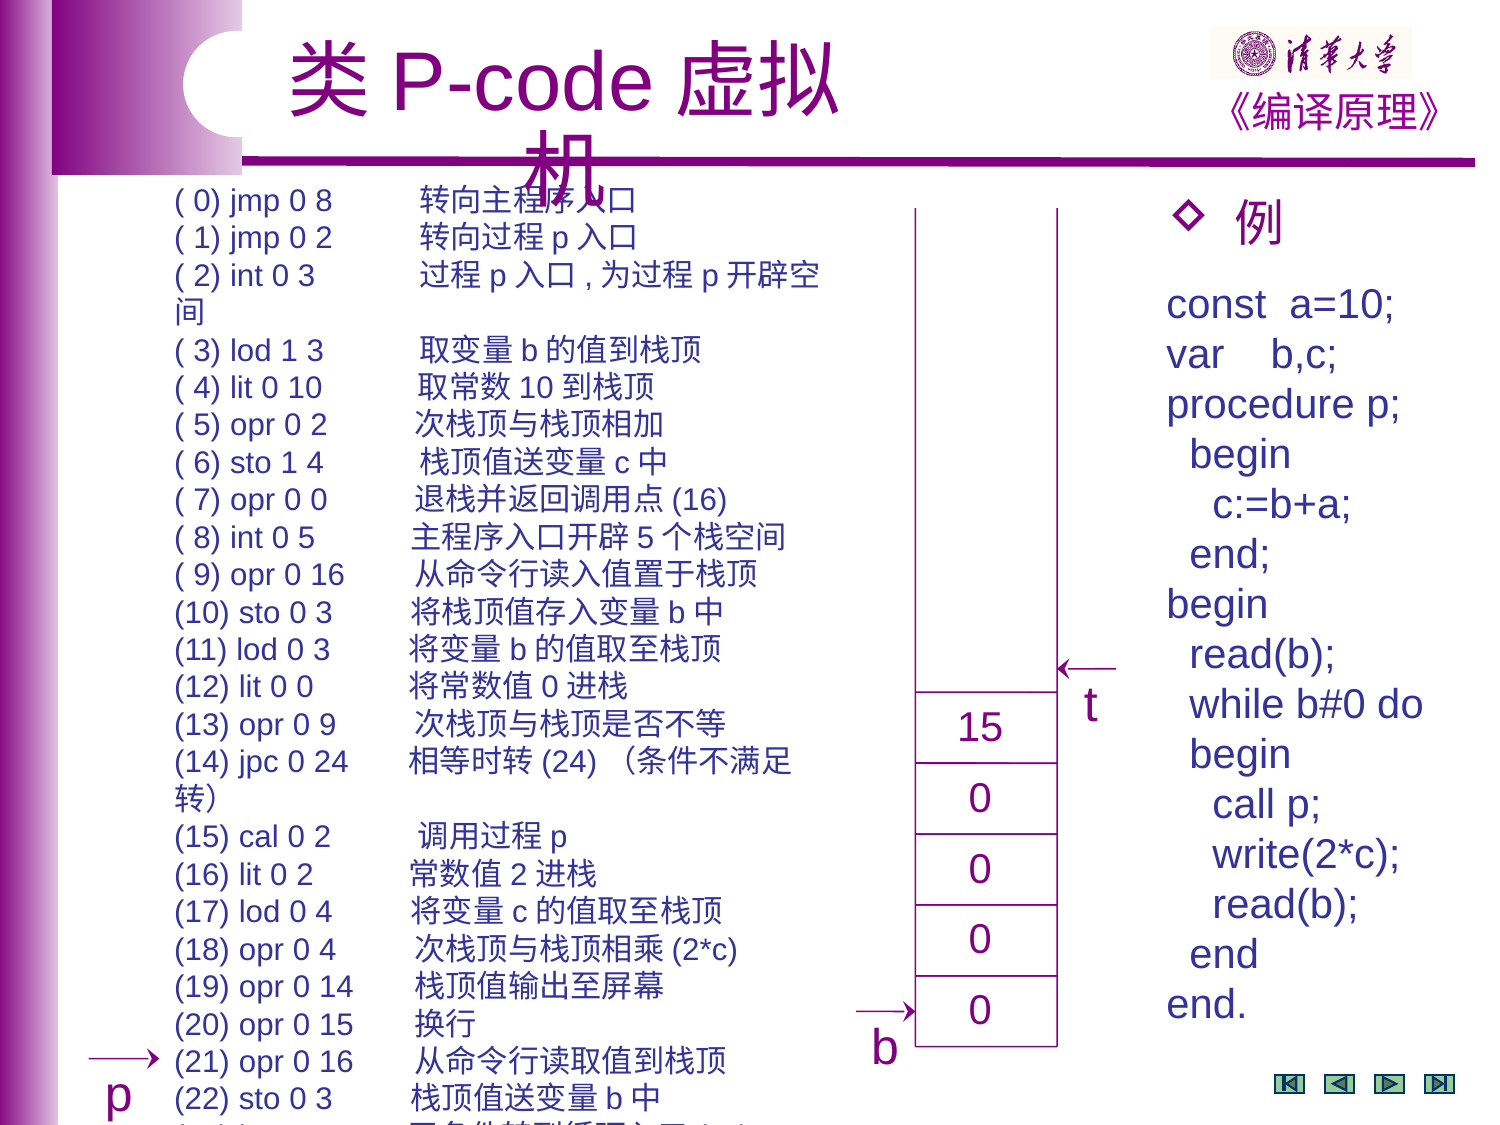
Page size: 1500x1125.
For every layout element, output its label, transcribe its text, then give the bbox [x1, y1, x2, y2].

text_box [1424, 1074, 1455, 1093]
text_box 15 [915, 692, 1046, 758]
text_box [1057, 658, 1070, 678]
text_box 0 [915, 835, 1046, 899]
text_box [902, 1001, 910, 1007]
picture [1210, 26, 1412, 79]
text_box [1374, 1074, 1405, 1093]
text_box 0 [915, 976, 1046, 1041]
text_box 0 [915, 905, 1046, 970]
text_box [1274, 1074, 1305, 1093]
text_box [146, 1048, 160, 1069]
text_box 例 const a=10; var b,c; procedure p; begin c:=b+a; end; begin read(b); while b#0 do begin call p; write(2*c); read(b); end end. [1151, 184, 1471, 1035]
text_box 类P-code虚拟机 [248, 30, 880, 226]
text_box b [856, 1007, 914, 1082]
text_box 0 [915, 763, 1046, 829]
text_box ( 0) jmp 0 8 转向主程序入口 ( 1) jmp 0 2 转向过程p入口 ( 2) int 0 3 过程p入口,为过程p开辟空间 ( 3) lod 1 3 取变量b的值到栈顶 ( 4) lit 0 10 取常数10到栈顶 ( 5) opr 0 2 次栈顶与栈顶相加 ( 6) sto 1 4 栈顶值送变量c中 ( 7) opr 0 0 退栈并返回调用点(16) ( 8) int 0 5 主程序入口开辟5个栈空间 ( 9) opr 0 16 从命令行读入值置于栈顶 (10) sto 0 3 将栈顶值存入变量b中 (11) lod 0 3 将变量b的值取至栈顶 (12) lit 0 0 将常数值0进栈 (13) opr 0 9 次栈顶与栈顶是否不等 (14) jpc 0 24 相等时转(24)（条件不满足转） (15) cal 0 2 调用过程p (16) lit 0 2 常数值2进栈 (17) lod 0 4 将变量c的值取至栈顶 (18) opr 0 4 次栈顶与栈顶相乘(2*c) (19) opr 0 14 栈顶值输出至屏幕 (20) opr 0 15 换行 (21) opr 0 16 从命令行读取值到栈顶 (22) sto 0 3 栈顶值送变量b中 (23) jmp 0 11 无条件转到循环入口(11) (24) opr 0 0 结束退栈 [159, 172, 857, 1125]
text_box p [90, 1054, 148, 1125]
text_box t [1068, 664, 1113, 740]
text_box [1324, 1074, 1355, 1093]
